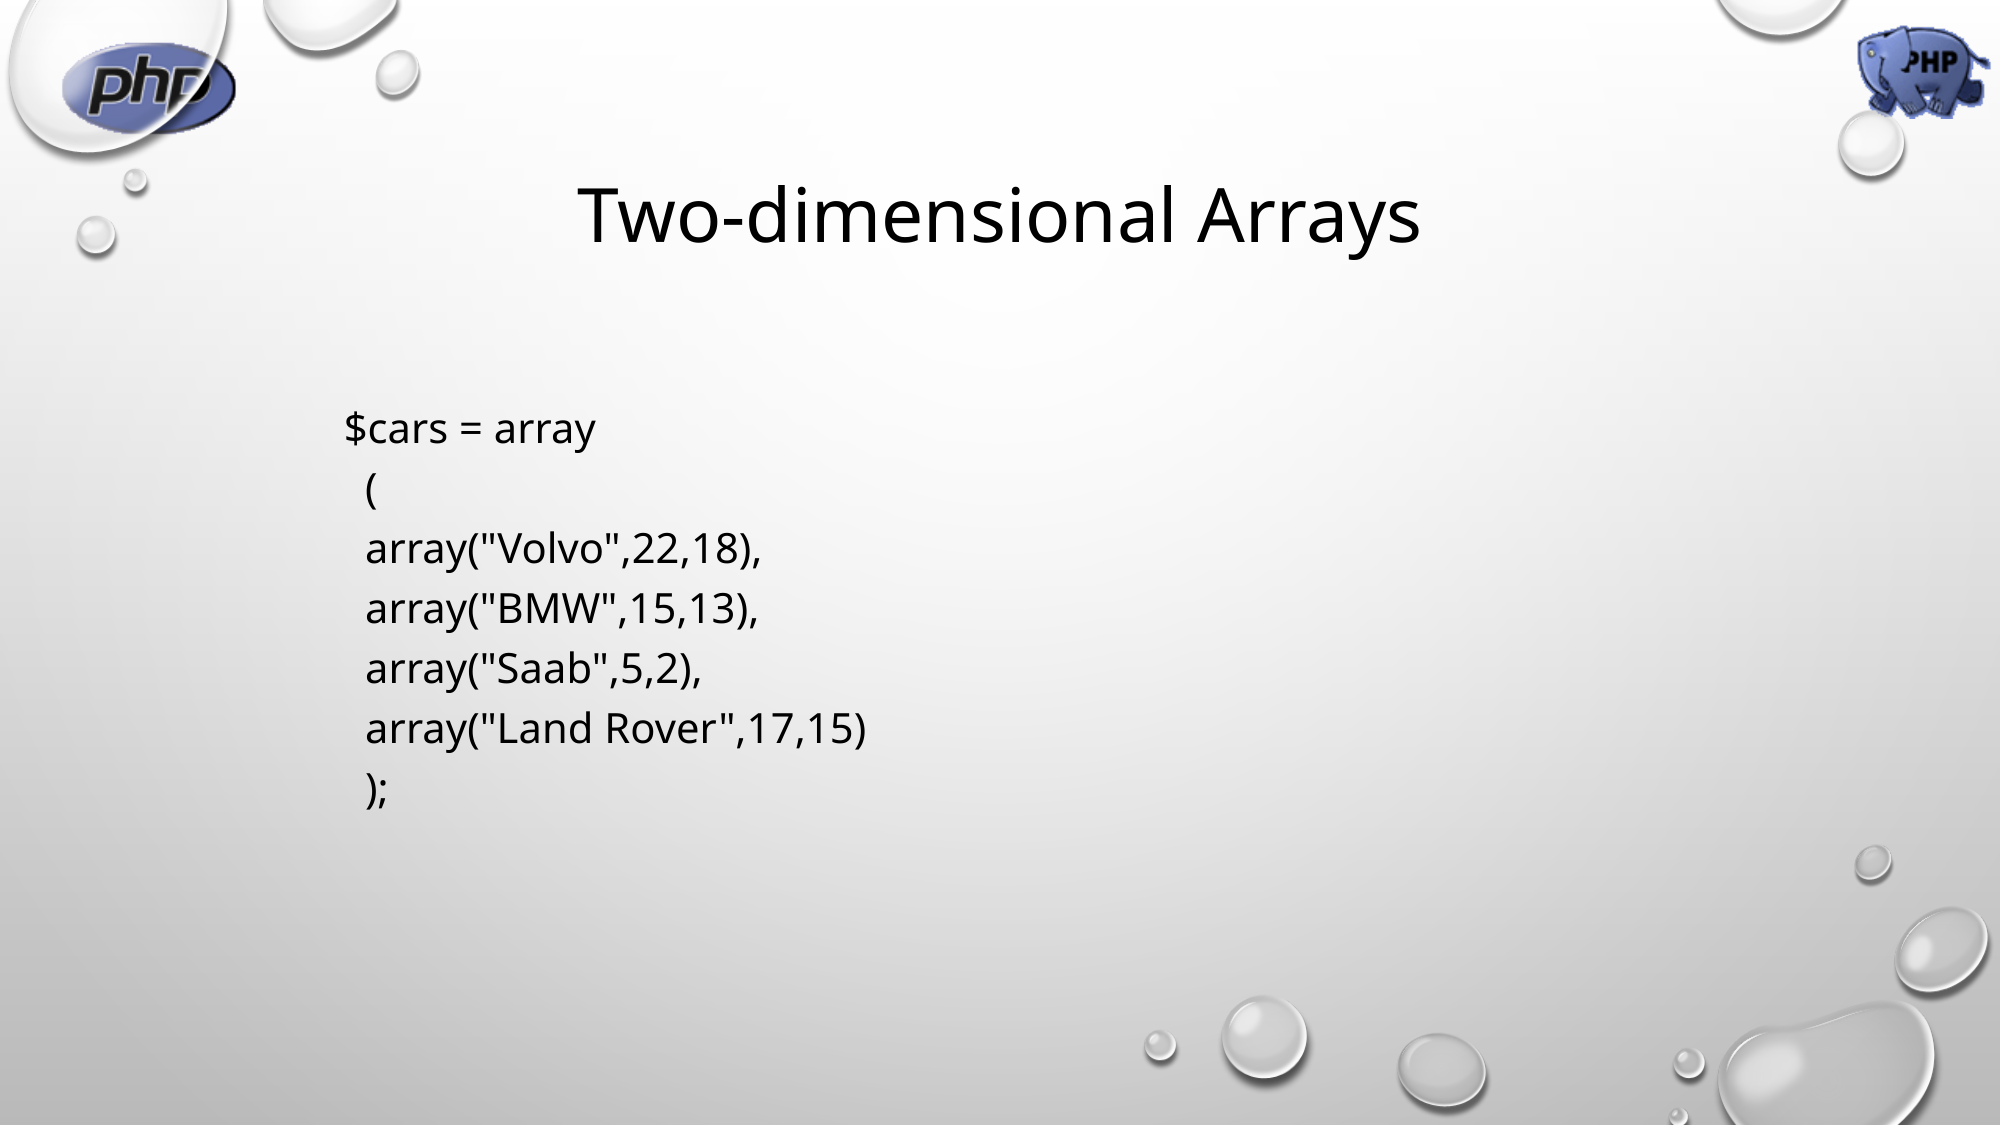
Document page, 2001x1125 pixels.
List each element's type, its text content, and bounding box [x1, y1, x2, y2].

list $cars = array ( array("Volvo",22,18), array("BMW",15,13), array("Saab",5,2), array("Land Rover",17,15) ); [328, 384, 1672, 928]
title Two-dimensional Arrays [149, 116, 1851, 322]
picture [0, 0, 2000, 1125]
